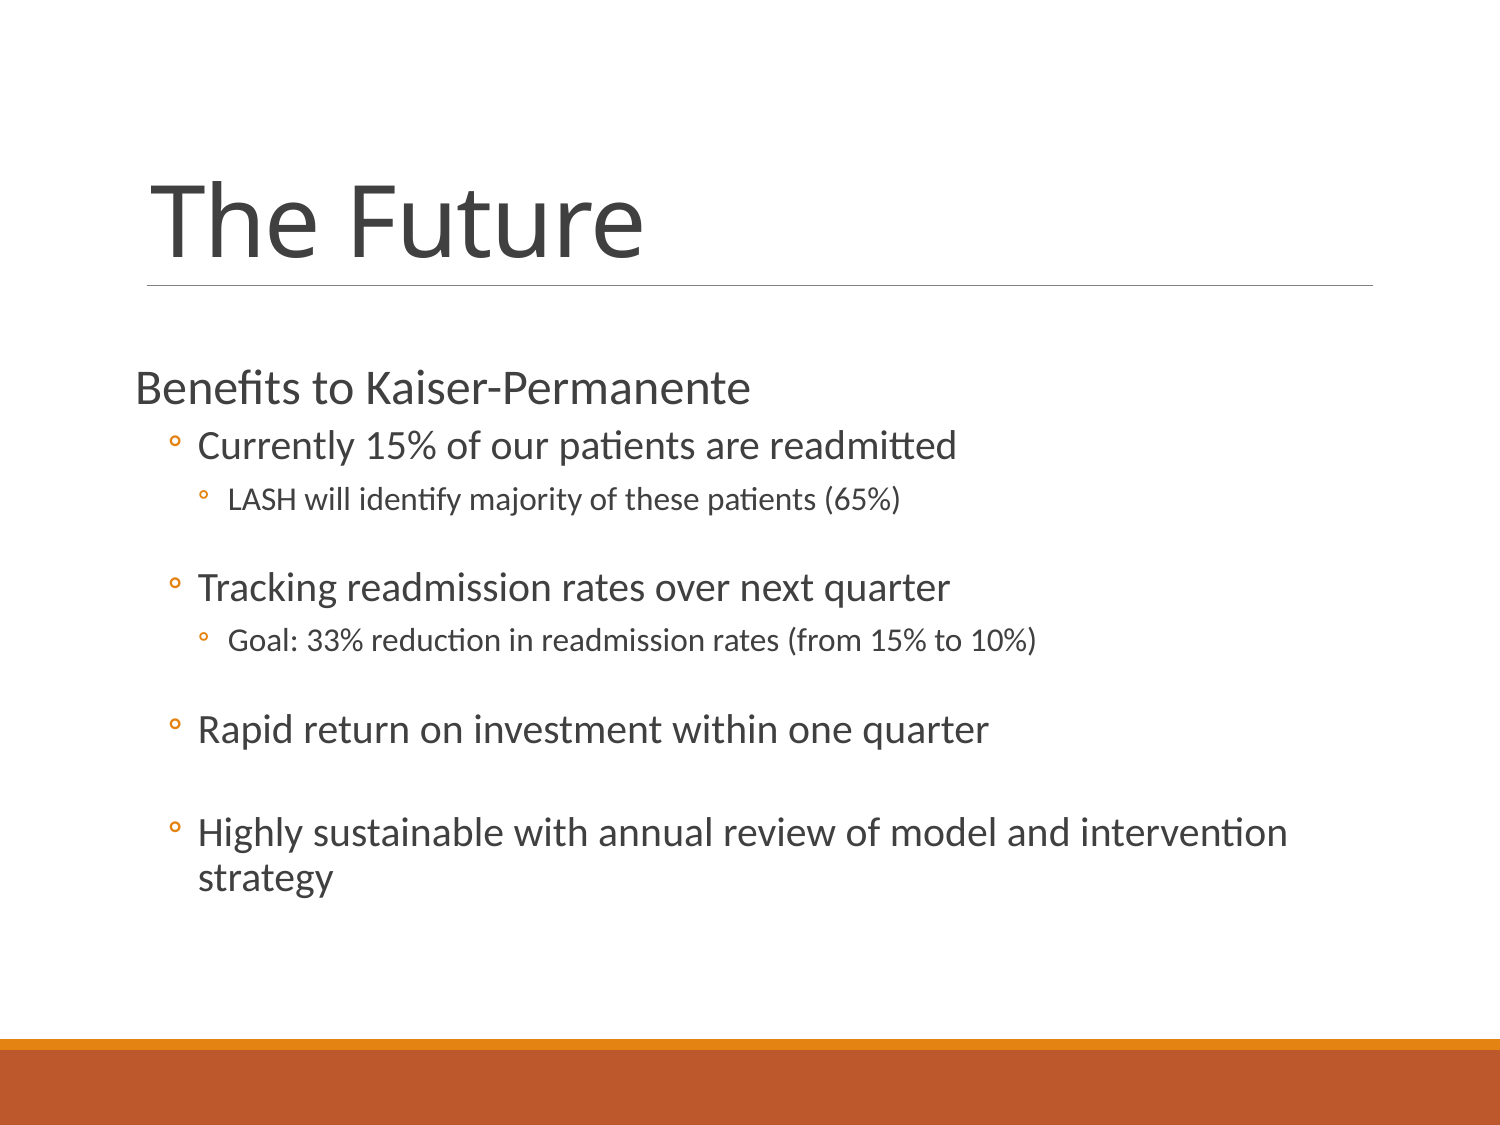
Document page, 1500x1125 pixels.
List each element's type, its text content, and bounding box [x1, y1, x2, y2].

list Benefits to Kaiser-Permanente Currently 15% of our patients are readmitted LASH will identify majority of these patients (65%) Tracking readmission rates over next quarter Goal: 33% reduction in readmission rates (from 15% to 10%) Rapid return on investment within one quarter Highly sustainable with annual review of model and intervention strategy [135, 299, 1373, 960]
title The Future [135, 47, 1373, 285]
